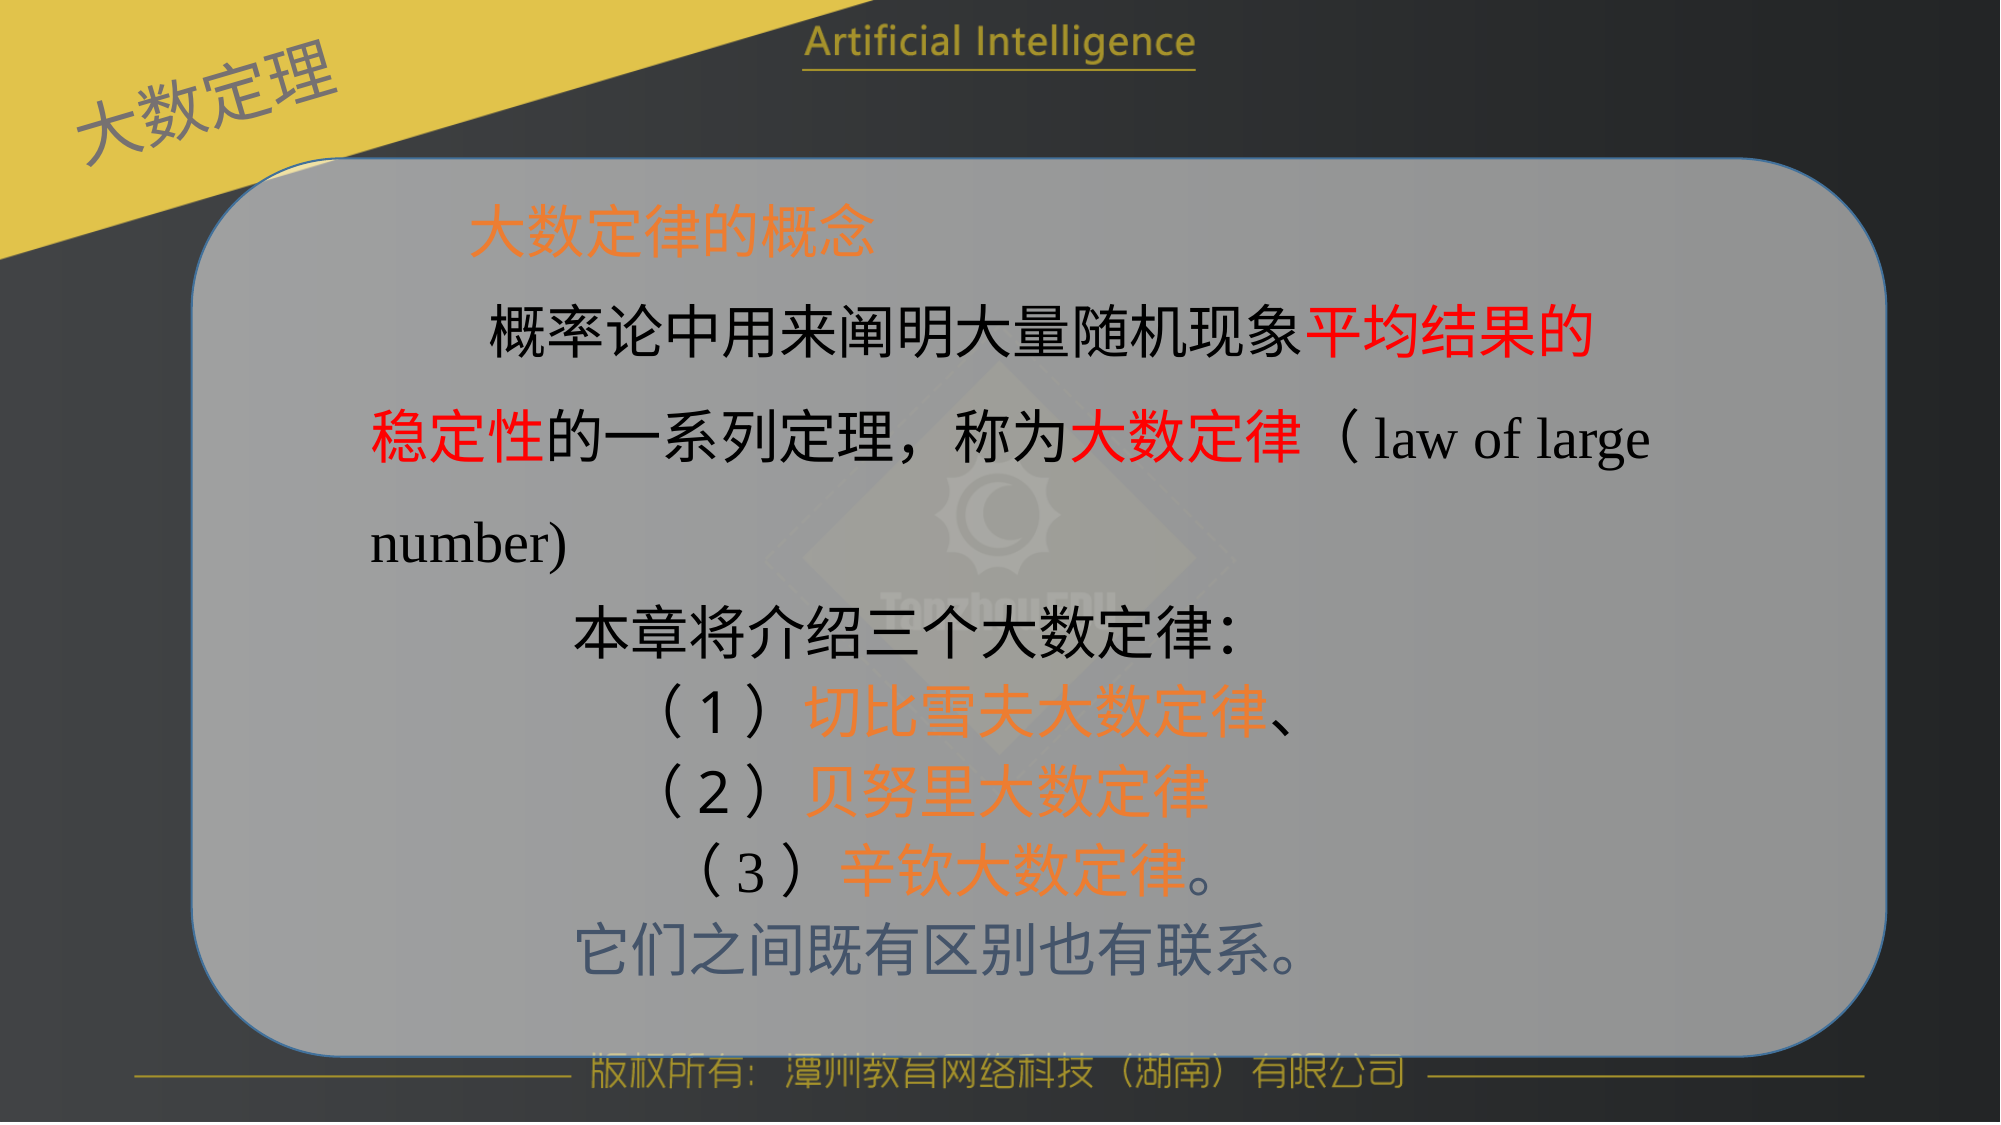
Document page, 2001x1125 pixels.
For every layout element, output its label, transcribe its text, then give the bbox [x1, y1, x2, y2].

text_box 本章将介绍三个大数定律： （1）切比雪夫大数定律、 （2）贝努里大数定律 （3）辛钦大数定律。 它们之间既有区别也有联系。 [557, 609, 1521, 1070]
text_box [191, 158, 1887, 1057]
text_box 大数定理 [55, 15, 353, 187]
picture [0, 0, 2000, 1122]
text_box 概率论中用来阐明大量随机现象平均结果的 稳定性的一系列定理，称为大数定律（law of large number) [355, 252, 1682, 582]
text_box 大数定律的概念 [309, 187, 1037, 273]
